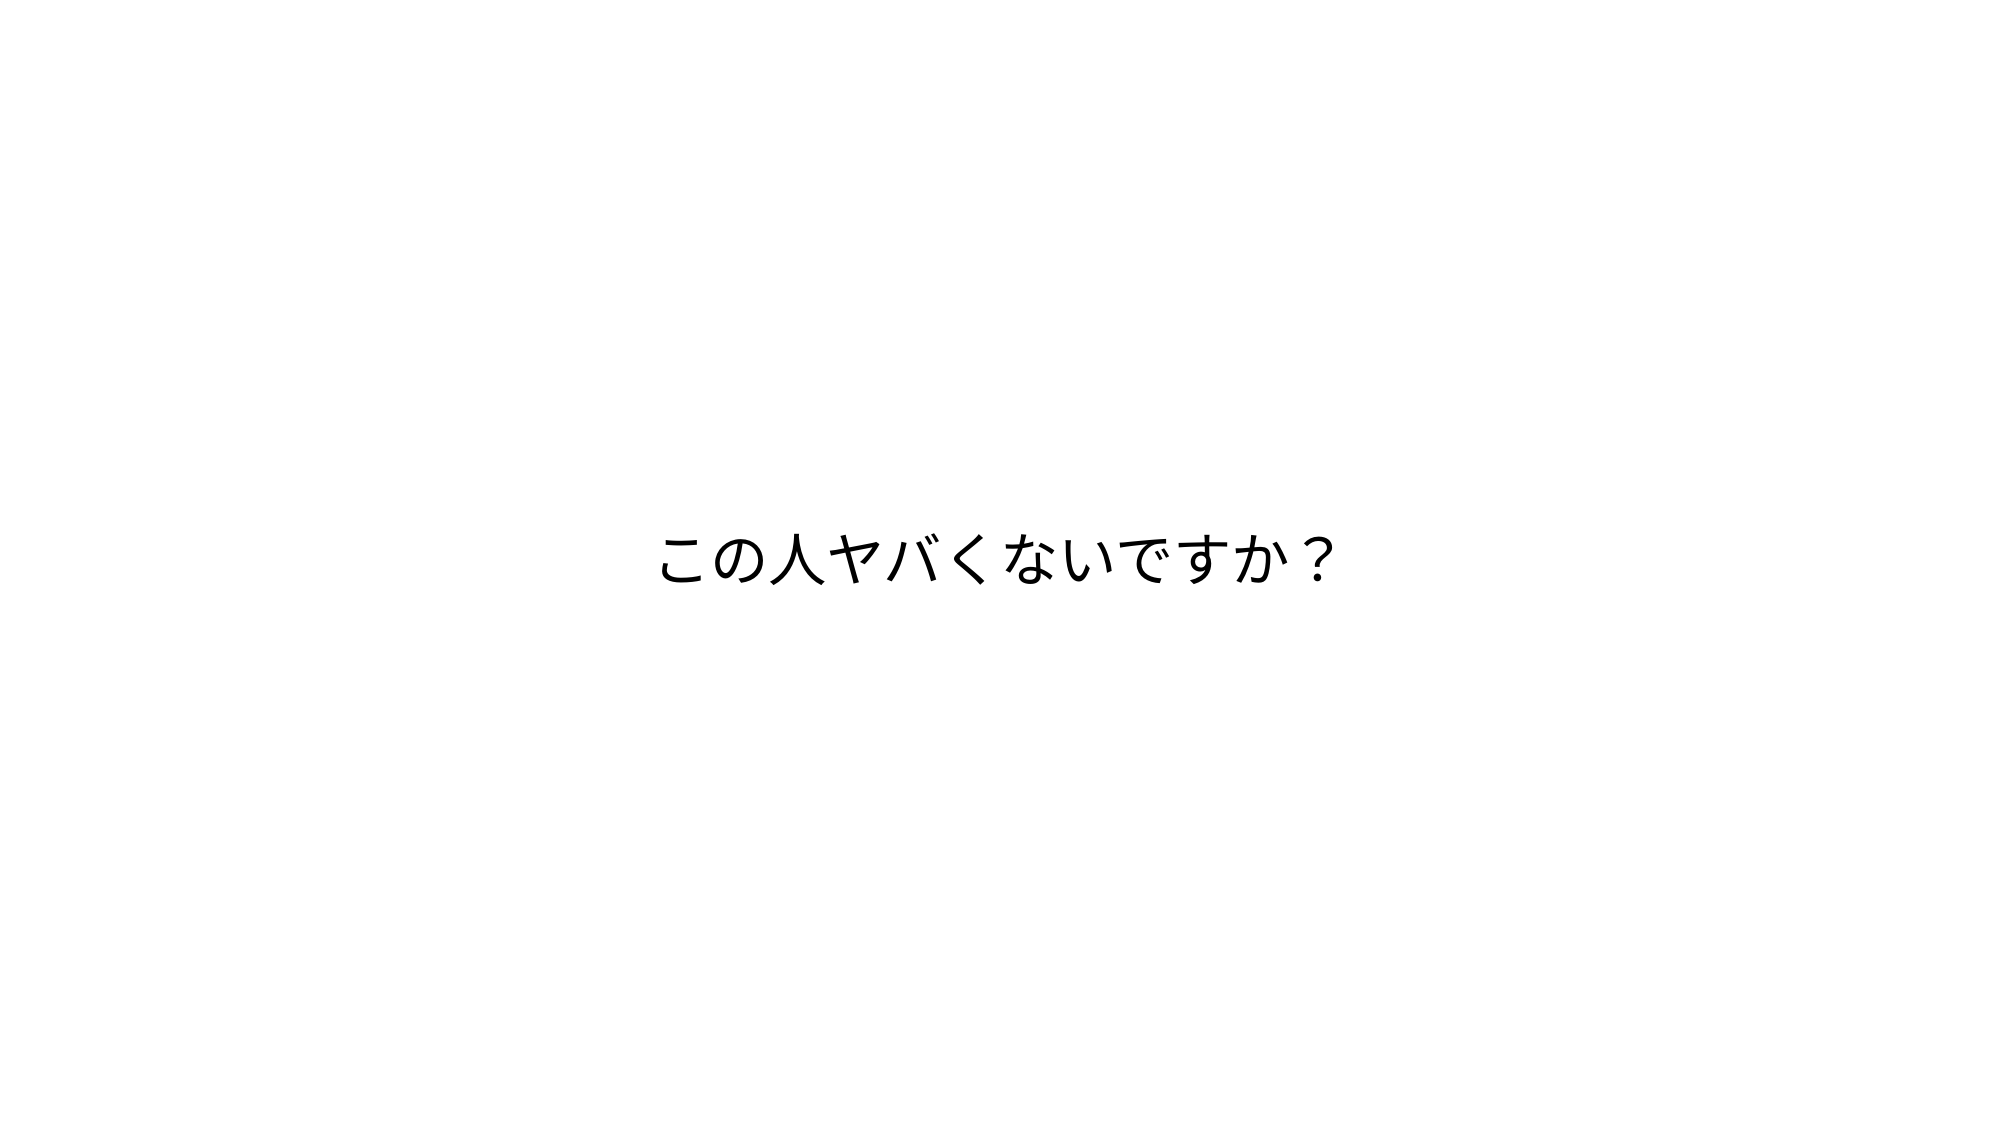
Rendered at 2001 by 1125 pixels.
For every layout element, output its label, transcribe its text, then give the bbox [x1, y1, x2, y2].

text_box この人ヤバくないですか？ [53, 74, 1947, 1051]
